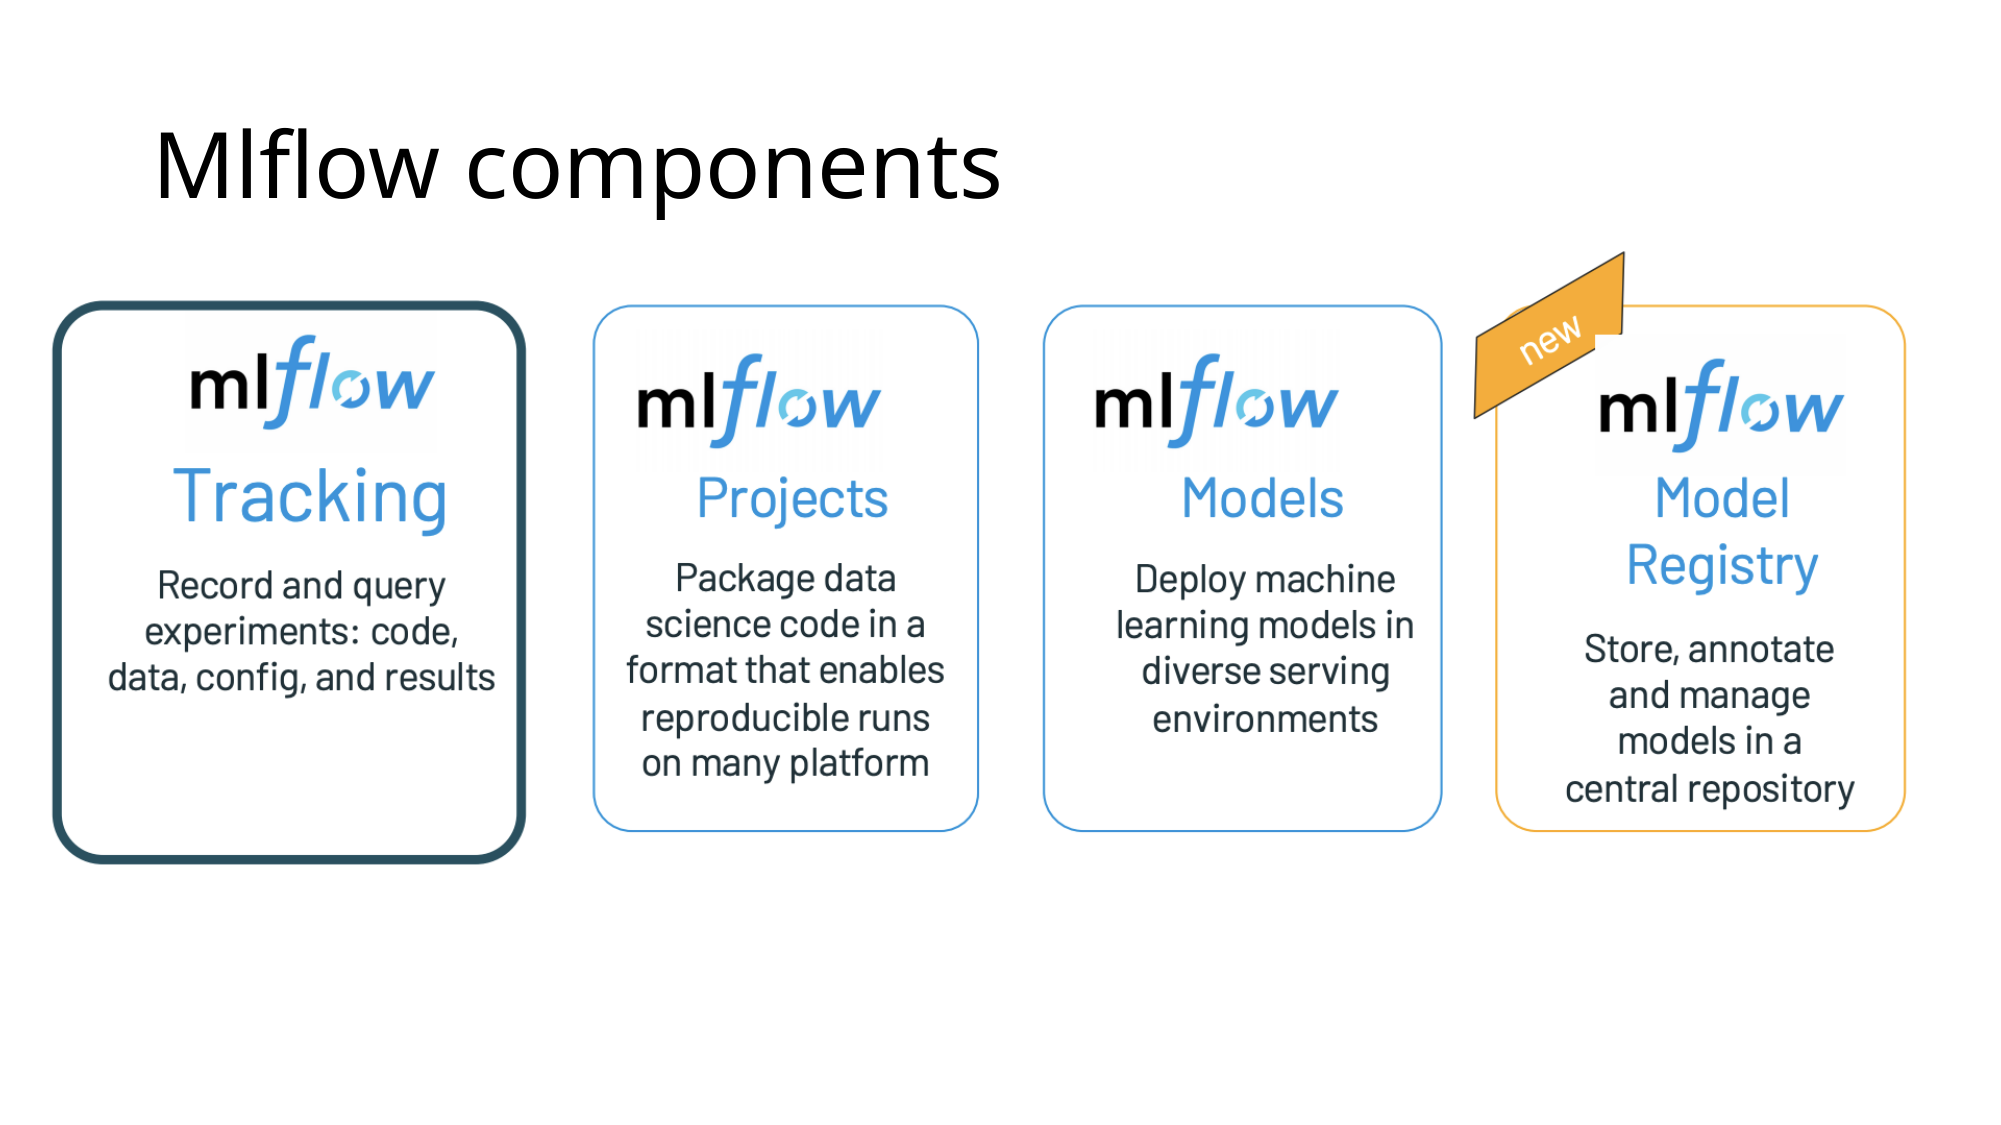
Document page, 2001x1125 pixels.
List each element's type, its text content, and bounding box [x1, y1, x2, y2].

title Mlflow components [137, 59, 1863, 246]
picture [38, 246, 1962, 879]
